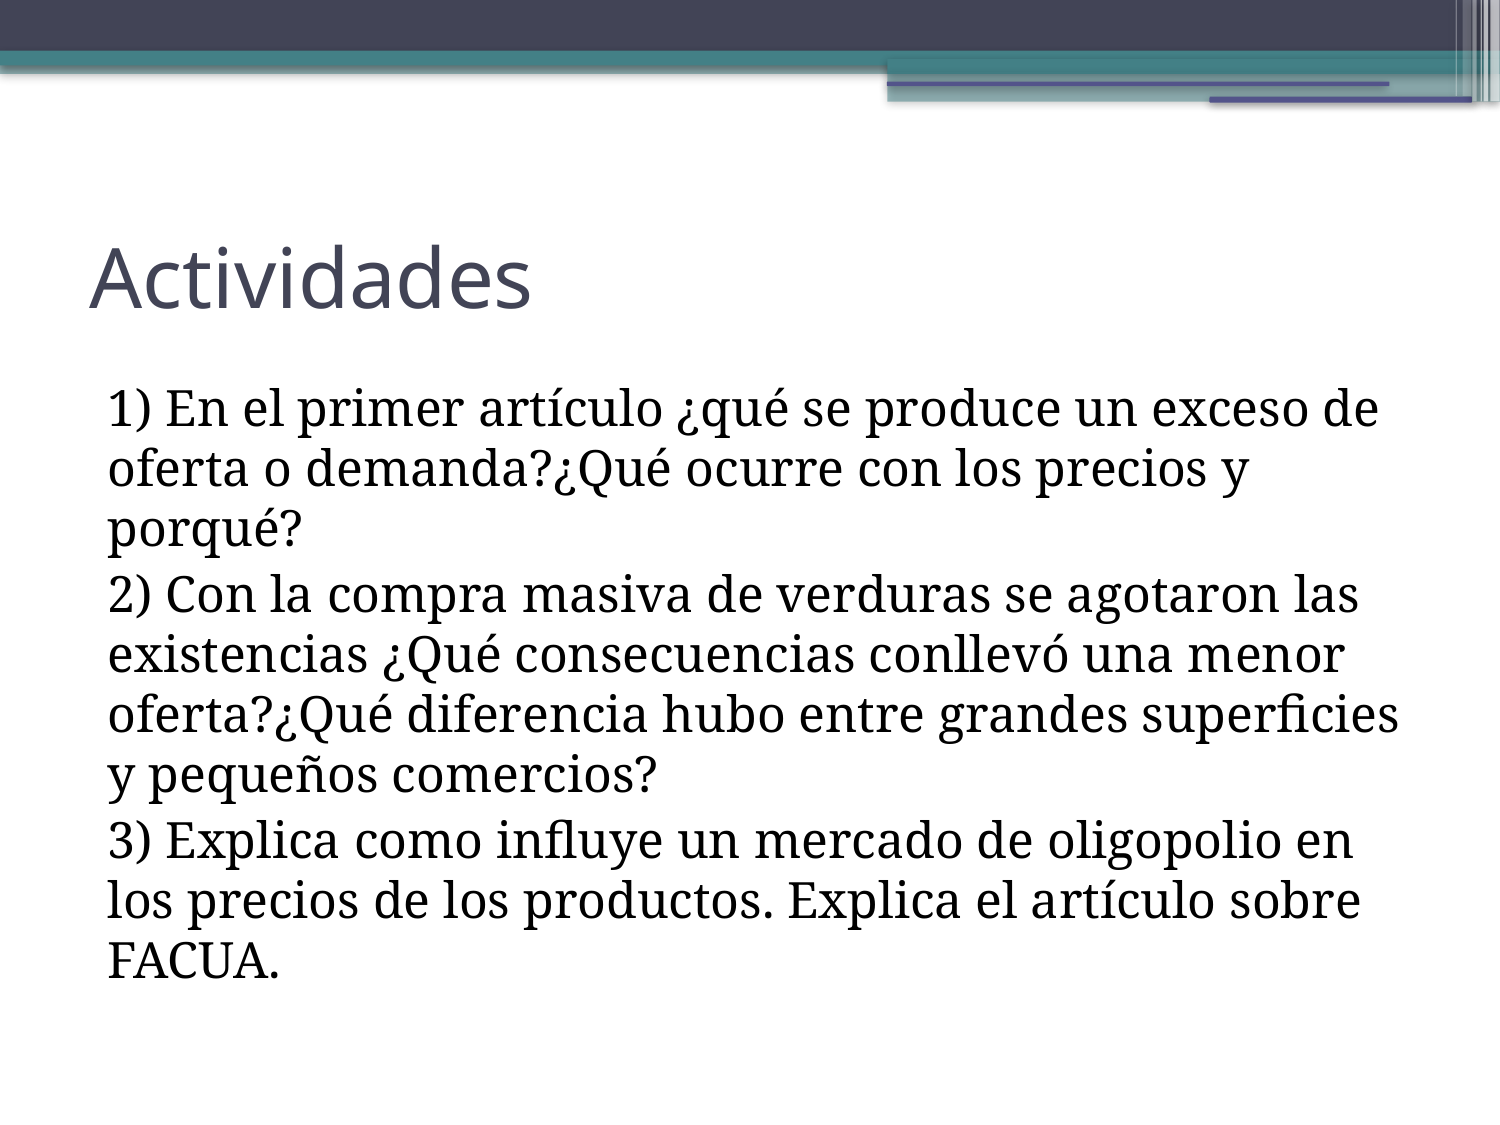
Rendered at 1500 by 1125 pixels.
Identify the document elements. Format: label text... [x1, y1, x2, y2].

text_box 1) En el primer artículo ¿qué se produce un exceso de oferta o demanda?¿Qué ocurre con los precios y porqué? 2) Con la compra masiva de verduras se agotaron las existencias ¿Qué consecuencias conllevó una menor oferta?¿Qué diferencia hubo entre grandes superficies y pequeños comercios? 3) Explica como influye un mercado de oligopolio en los precios de los productos. Explica el artículo sobre FACUA. [75, 368, 1425, 1079]
text_box Actividades [75, 187, 1425, 363]
